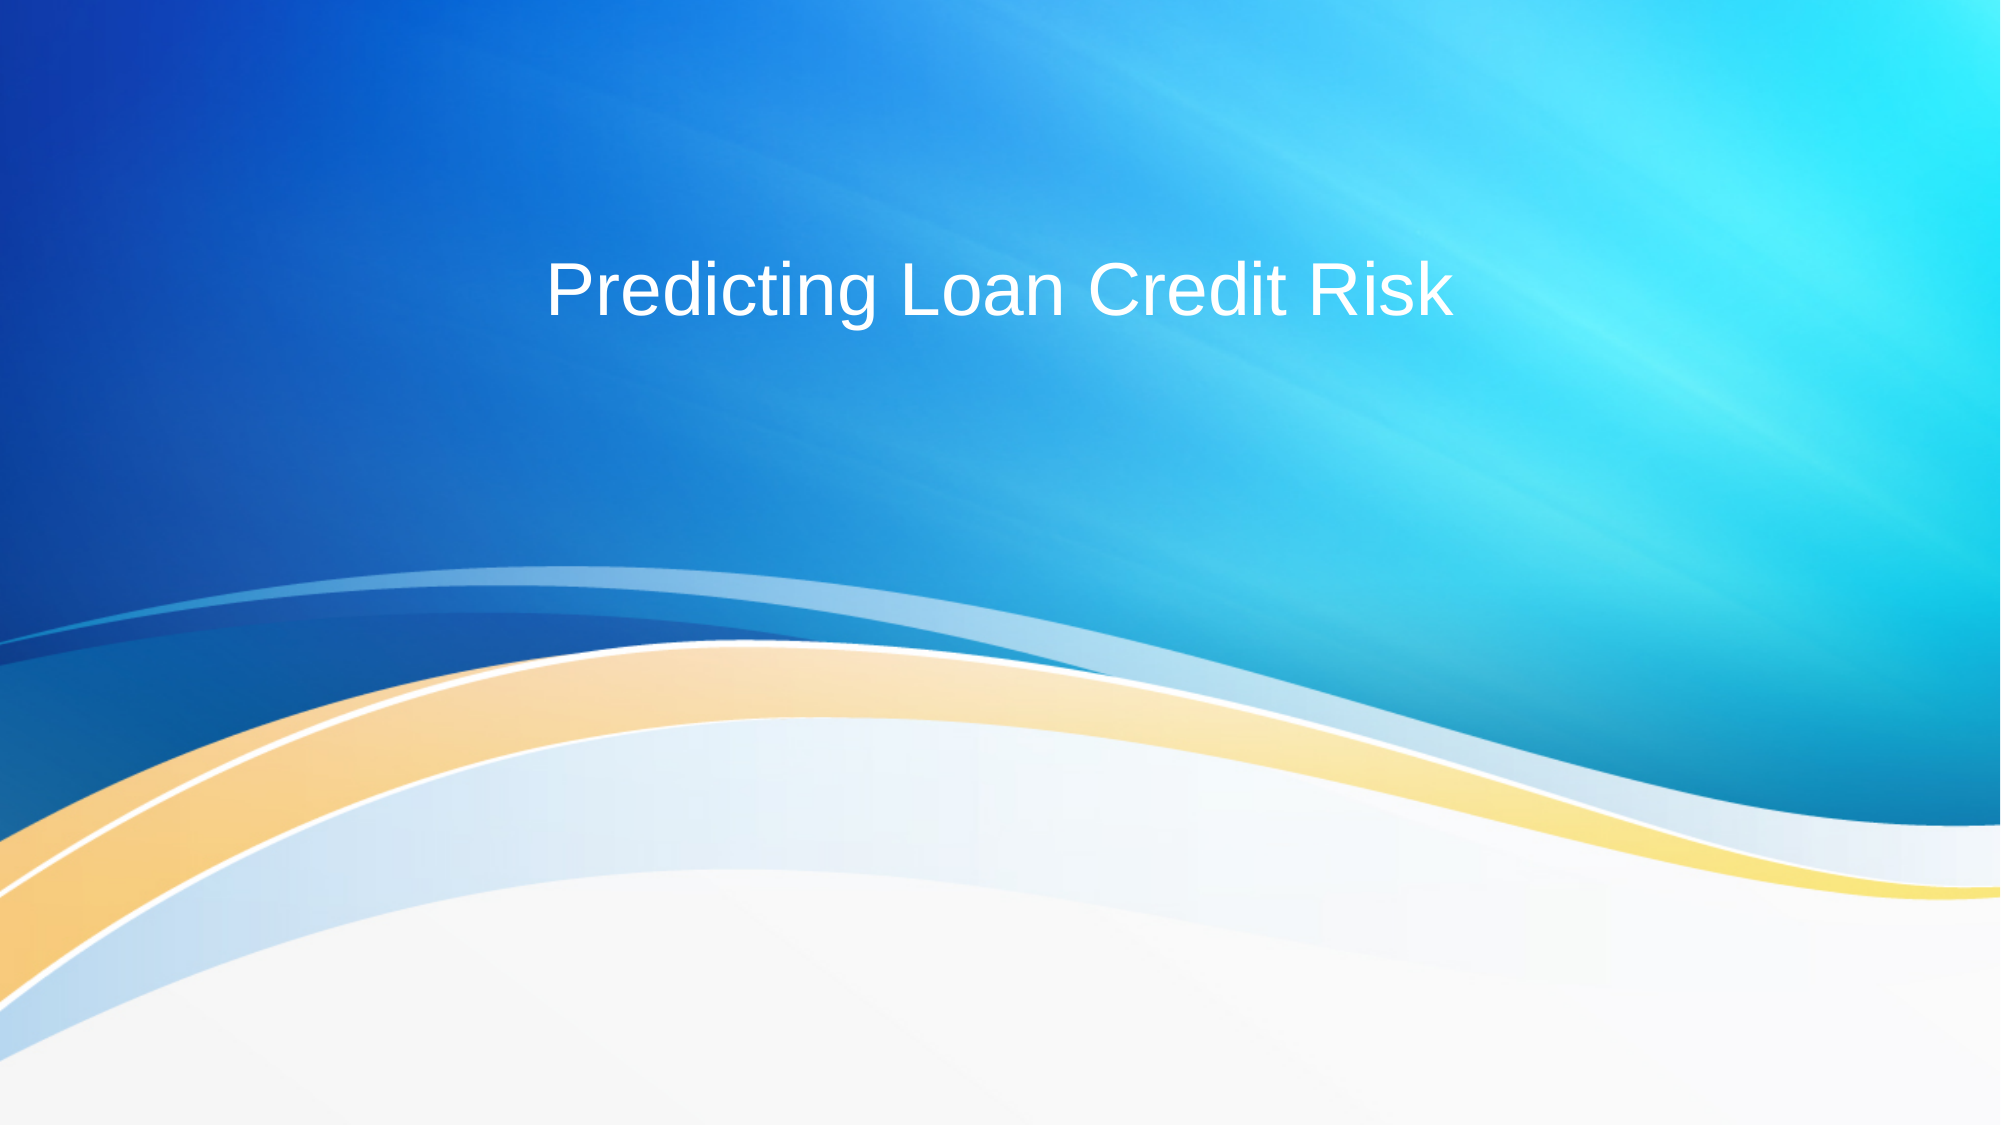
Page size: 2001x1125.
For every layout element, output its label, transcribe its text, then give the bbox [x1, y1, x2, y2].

picture [0, 0, 2001, 1125]
title Predicting Loan Credit Risk [102, 196, 1898, 375]
